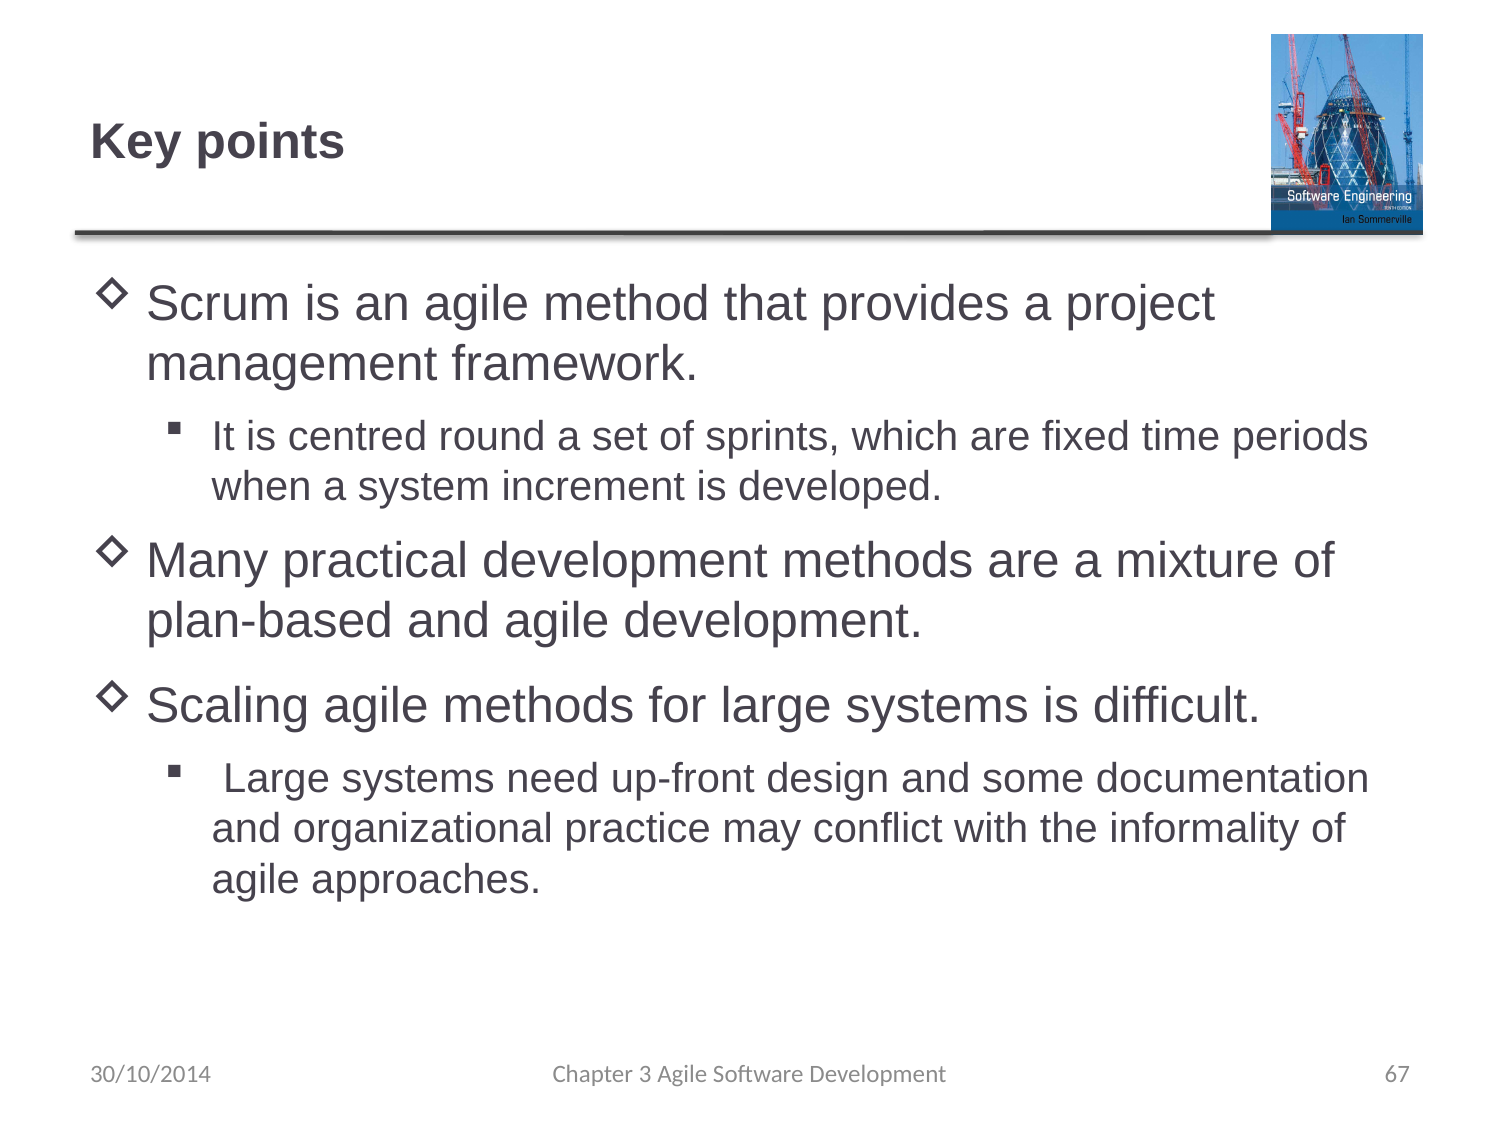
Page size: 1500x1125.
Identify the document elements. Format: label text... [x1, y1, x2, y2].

list Scrum is an agile method that provides a project management framework. It is centred round a set of sprints, which are fixed time periods when a system increment is developed. Many practical development methods are a mixture of plan-based and agile development. Scaling agile methods for large systems is difficult. Large systems need up-front design and some documentation and organizational practice may conflict with the informality of agile approaches. [75, 262, 1425, 1005]
footer Chapter 3 Agile Software Development [512, 1042, 988, 1103]
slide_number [75, 1042, 425, 1103]
title Key points [74, 44, 1272, 233]
picture [1271, 34, 1423, 230]
slide_number 67 [1074, 1042, 1425, 1103]
